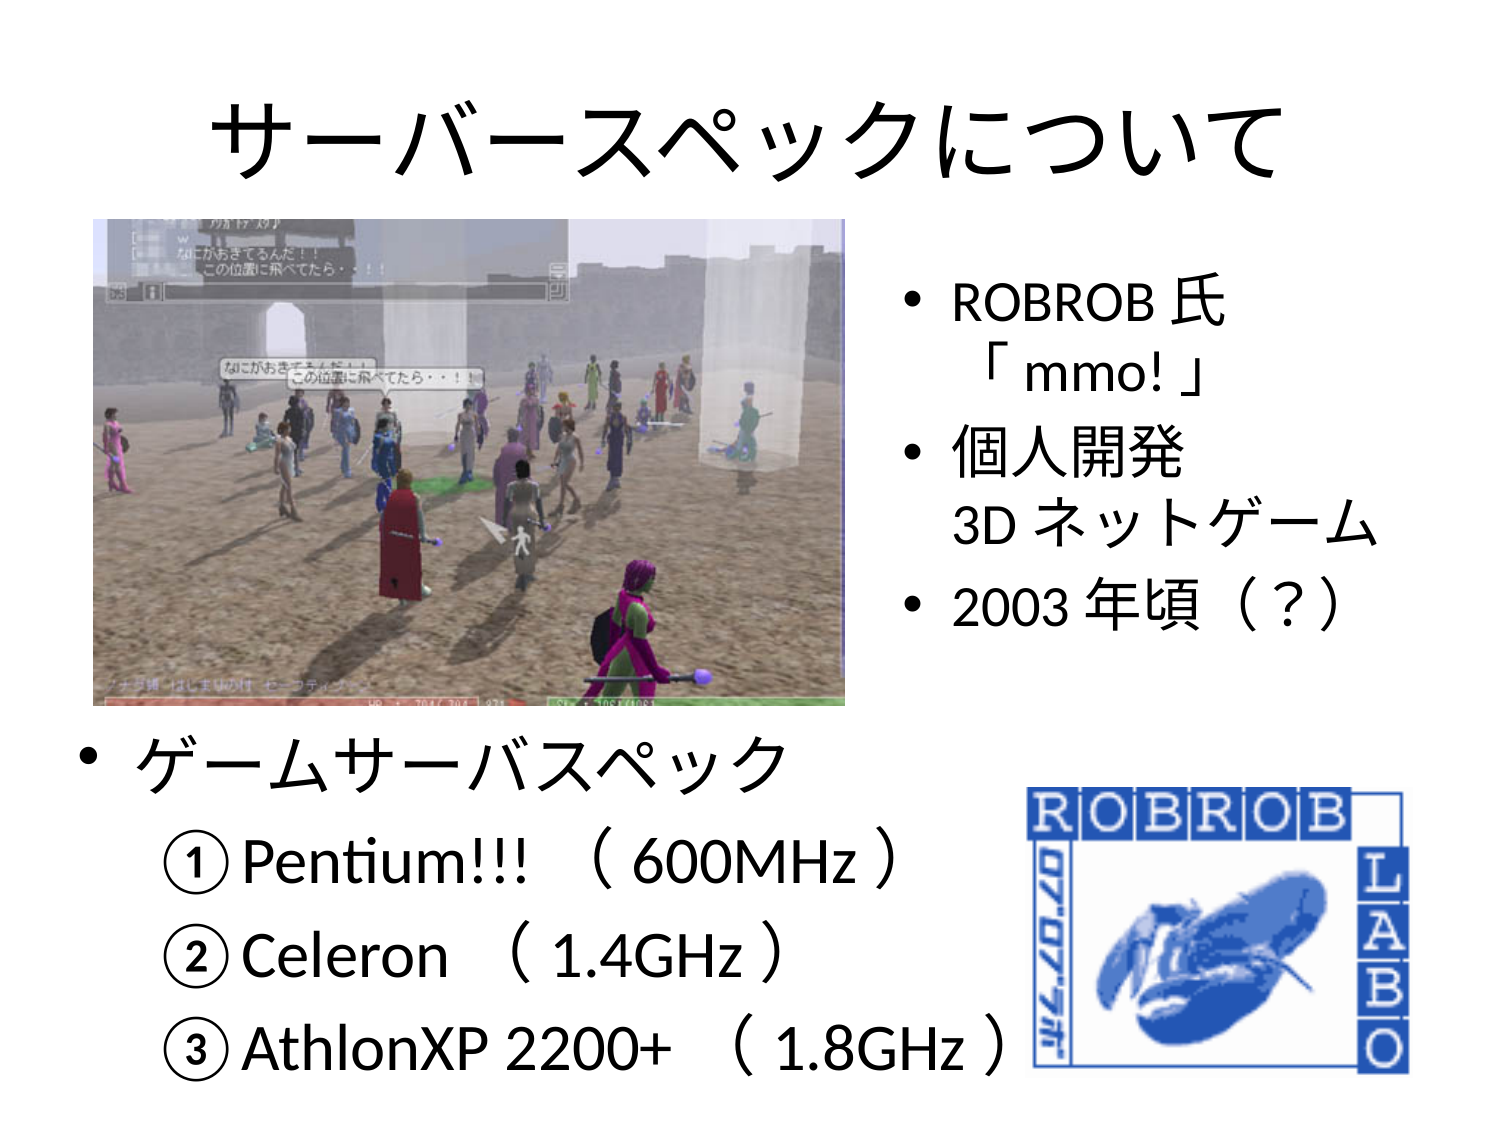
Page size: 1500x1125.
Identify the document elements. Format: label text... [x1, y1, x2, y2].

text_box ゲームサーバスペック ①Pentium!!!（600MHz） ②Celeron（1.4GHz） ③AthlonXP 2200+（1.8GHz） [62, 716, 1225, 1100]
picture [93, 219, 845, 706]
title サーバースペックについて [75, 45, 1425, 233]
picture [1024, 787, 1413, 1079]
list ROBROB氏「mmo!」 個人開発 3Dネットゲーム 2003年頃（？） [887, 255, 1425, 730]
